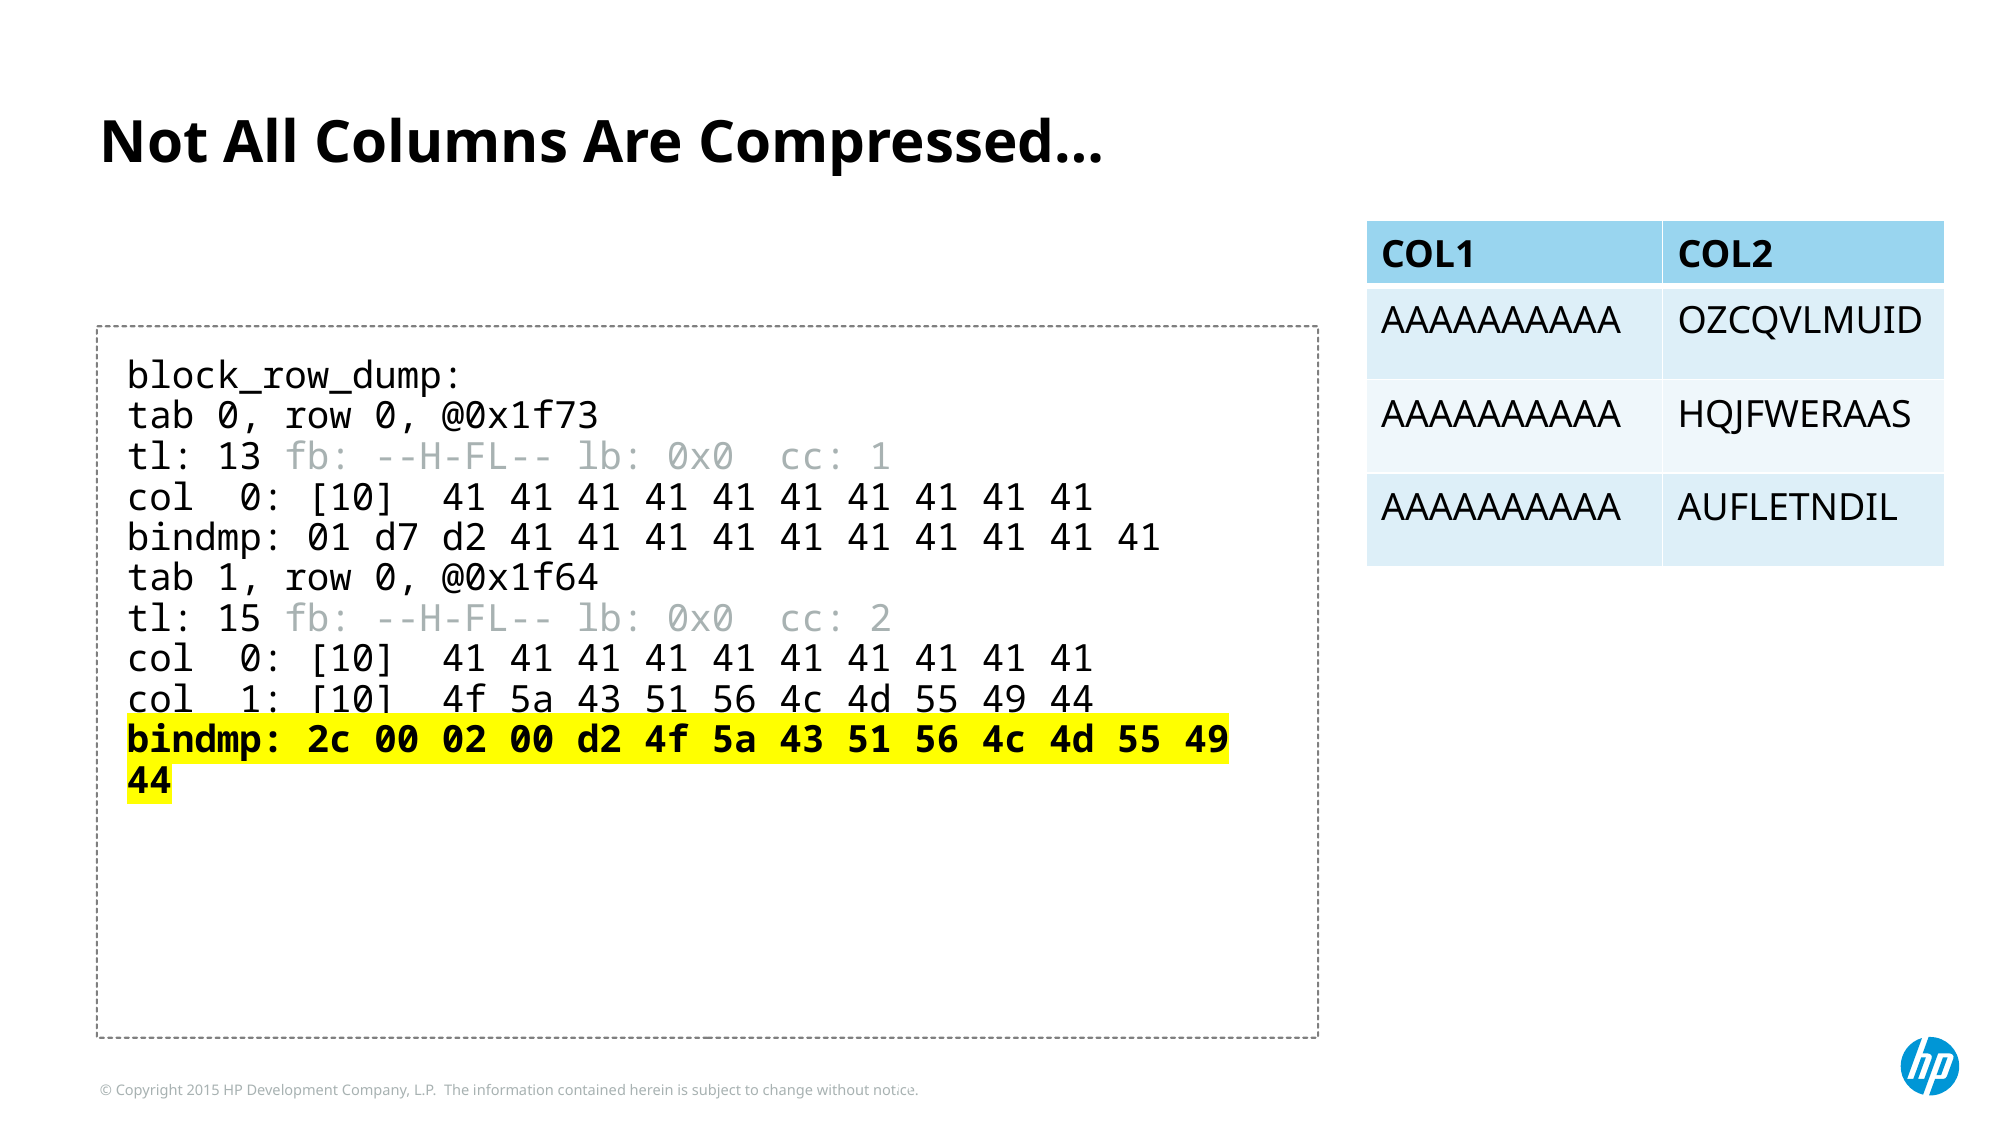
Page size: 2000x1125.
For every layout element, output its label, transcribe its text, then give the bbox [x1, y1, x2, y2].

table_cell HQJFWERAAS [1663, 380, 1944, 472]
table_header COL1 [1367, 221, 1662, 283]
table_cell AAAAAAAAAA [1367, 380, 1662, 472]
table_cell AUFLETNDIL [1663, 474, 1944, 566]
table_cell AAAAAAAAAA [1367, 289, 1662, 379]
table_cell AAAAAAAAAA [1367, 474, 1662, 566]
table_cell OZCQVLMUID [1663, 289, 1944, 379]
text_box block_row_dump: tab 0, row 0, @0x1f73 tl: 13 fb: --H-FL-- lb: 0x0 cc: 1 col 0: [10] 41 41 41 41 41 41 41 41 41 41 bindmp: 01 d7 d2 41 41 41 41 41 41 41 41 41 41 tab 1, row 0, @0x1f64 tl: 15 fb: --H-FL-- lb: 0x0 cc: 2 col 0: [10] 41 41 41 41 41 41 41 41 41 41 col 1: [10] 4f 5a 43 51 56 4c 4d 55 49 44 bindmp: 2c 00 02 00 d2 4f 5a 43 51 56 4c 4d 55 49 44 [96, 326, 1319, 1038]
table_header COL2 [1663, 221, 1944, 283]
title Not All Columns Are Compressed… [99, 50, 1900, 175]
